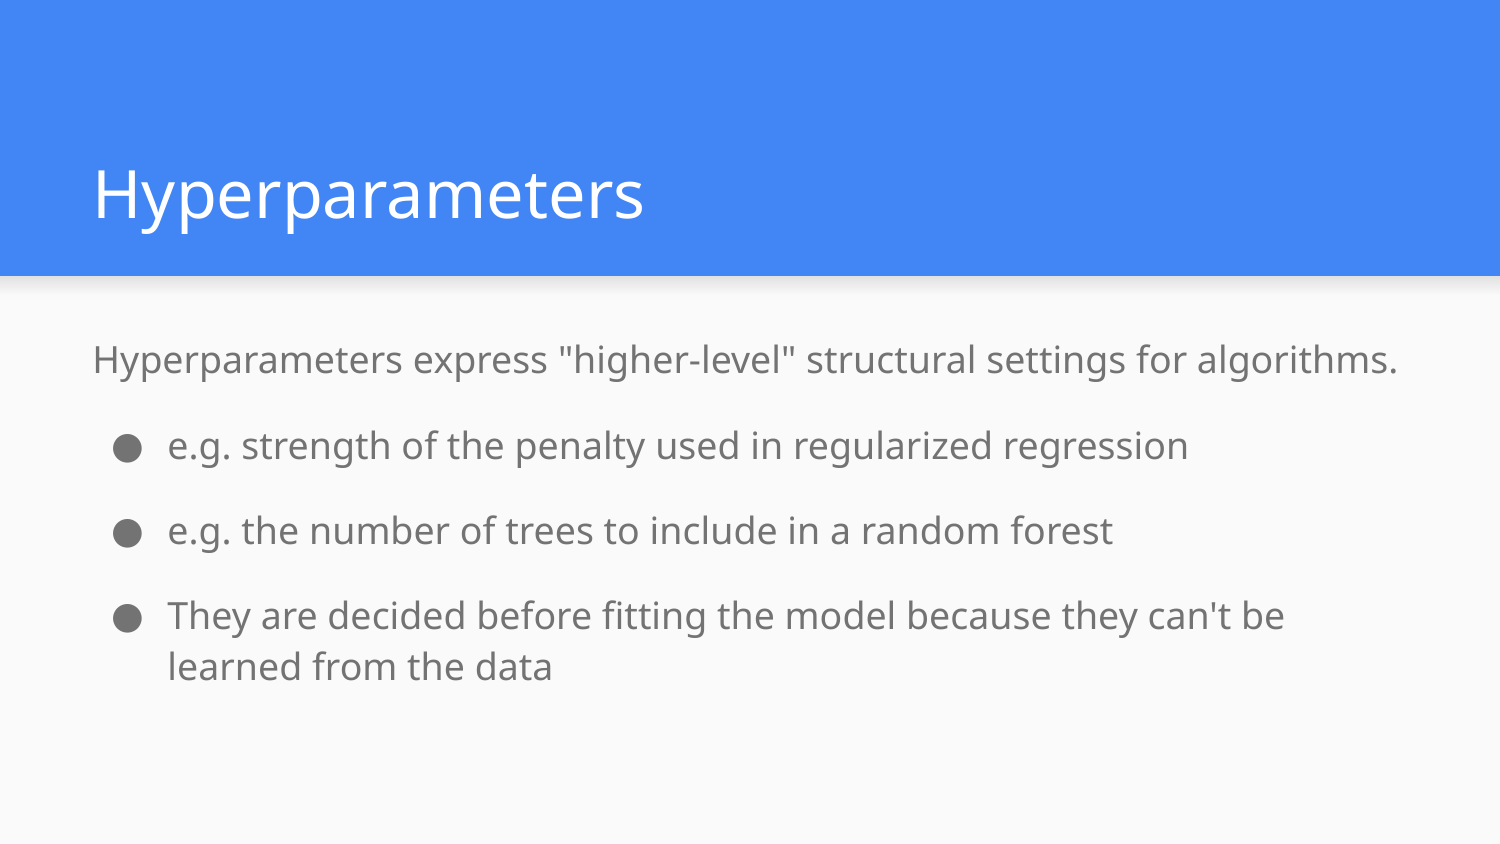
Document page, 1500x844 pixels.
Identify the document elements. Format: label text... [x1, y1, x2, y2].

list Hyperparameters express "higher-level" structural settings for algorithms. e.g. strength of the penalty used in regularized regression e.g. the number of trees to include in a random forest They are decided before fitting the model because they can't be learned from the data [77, 314, 1427, 760]
title Hyperparameters [77, 121, 1427, 248]
